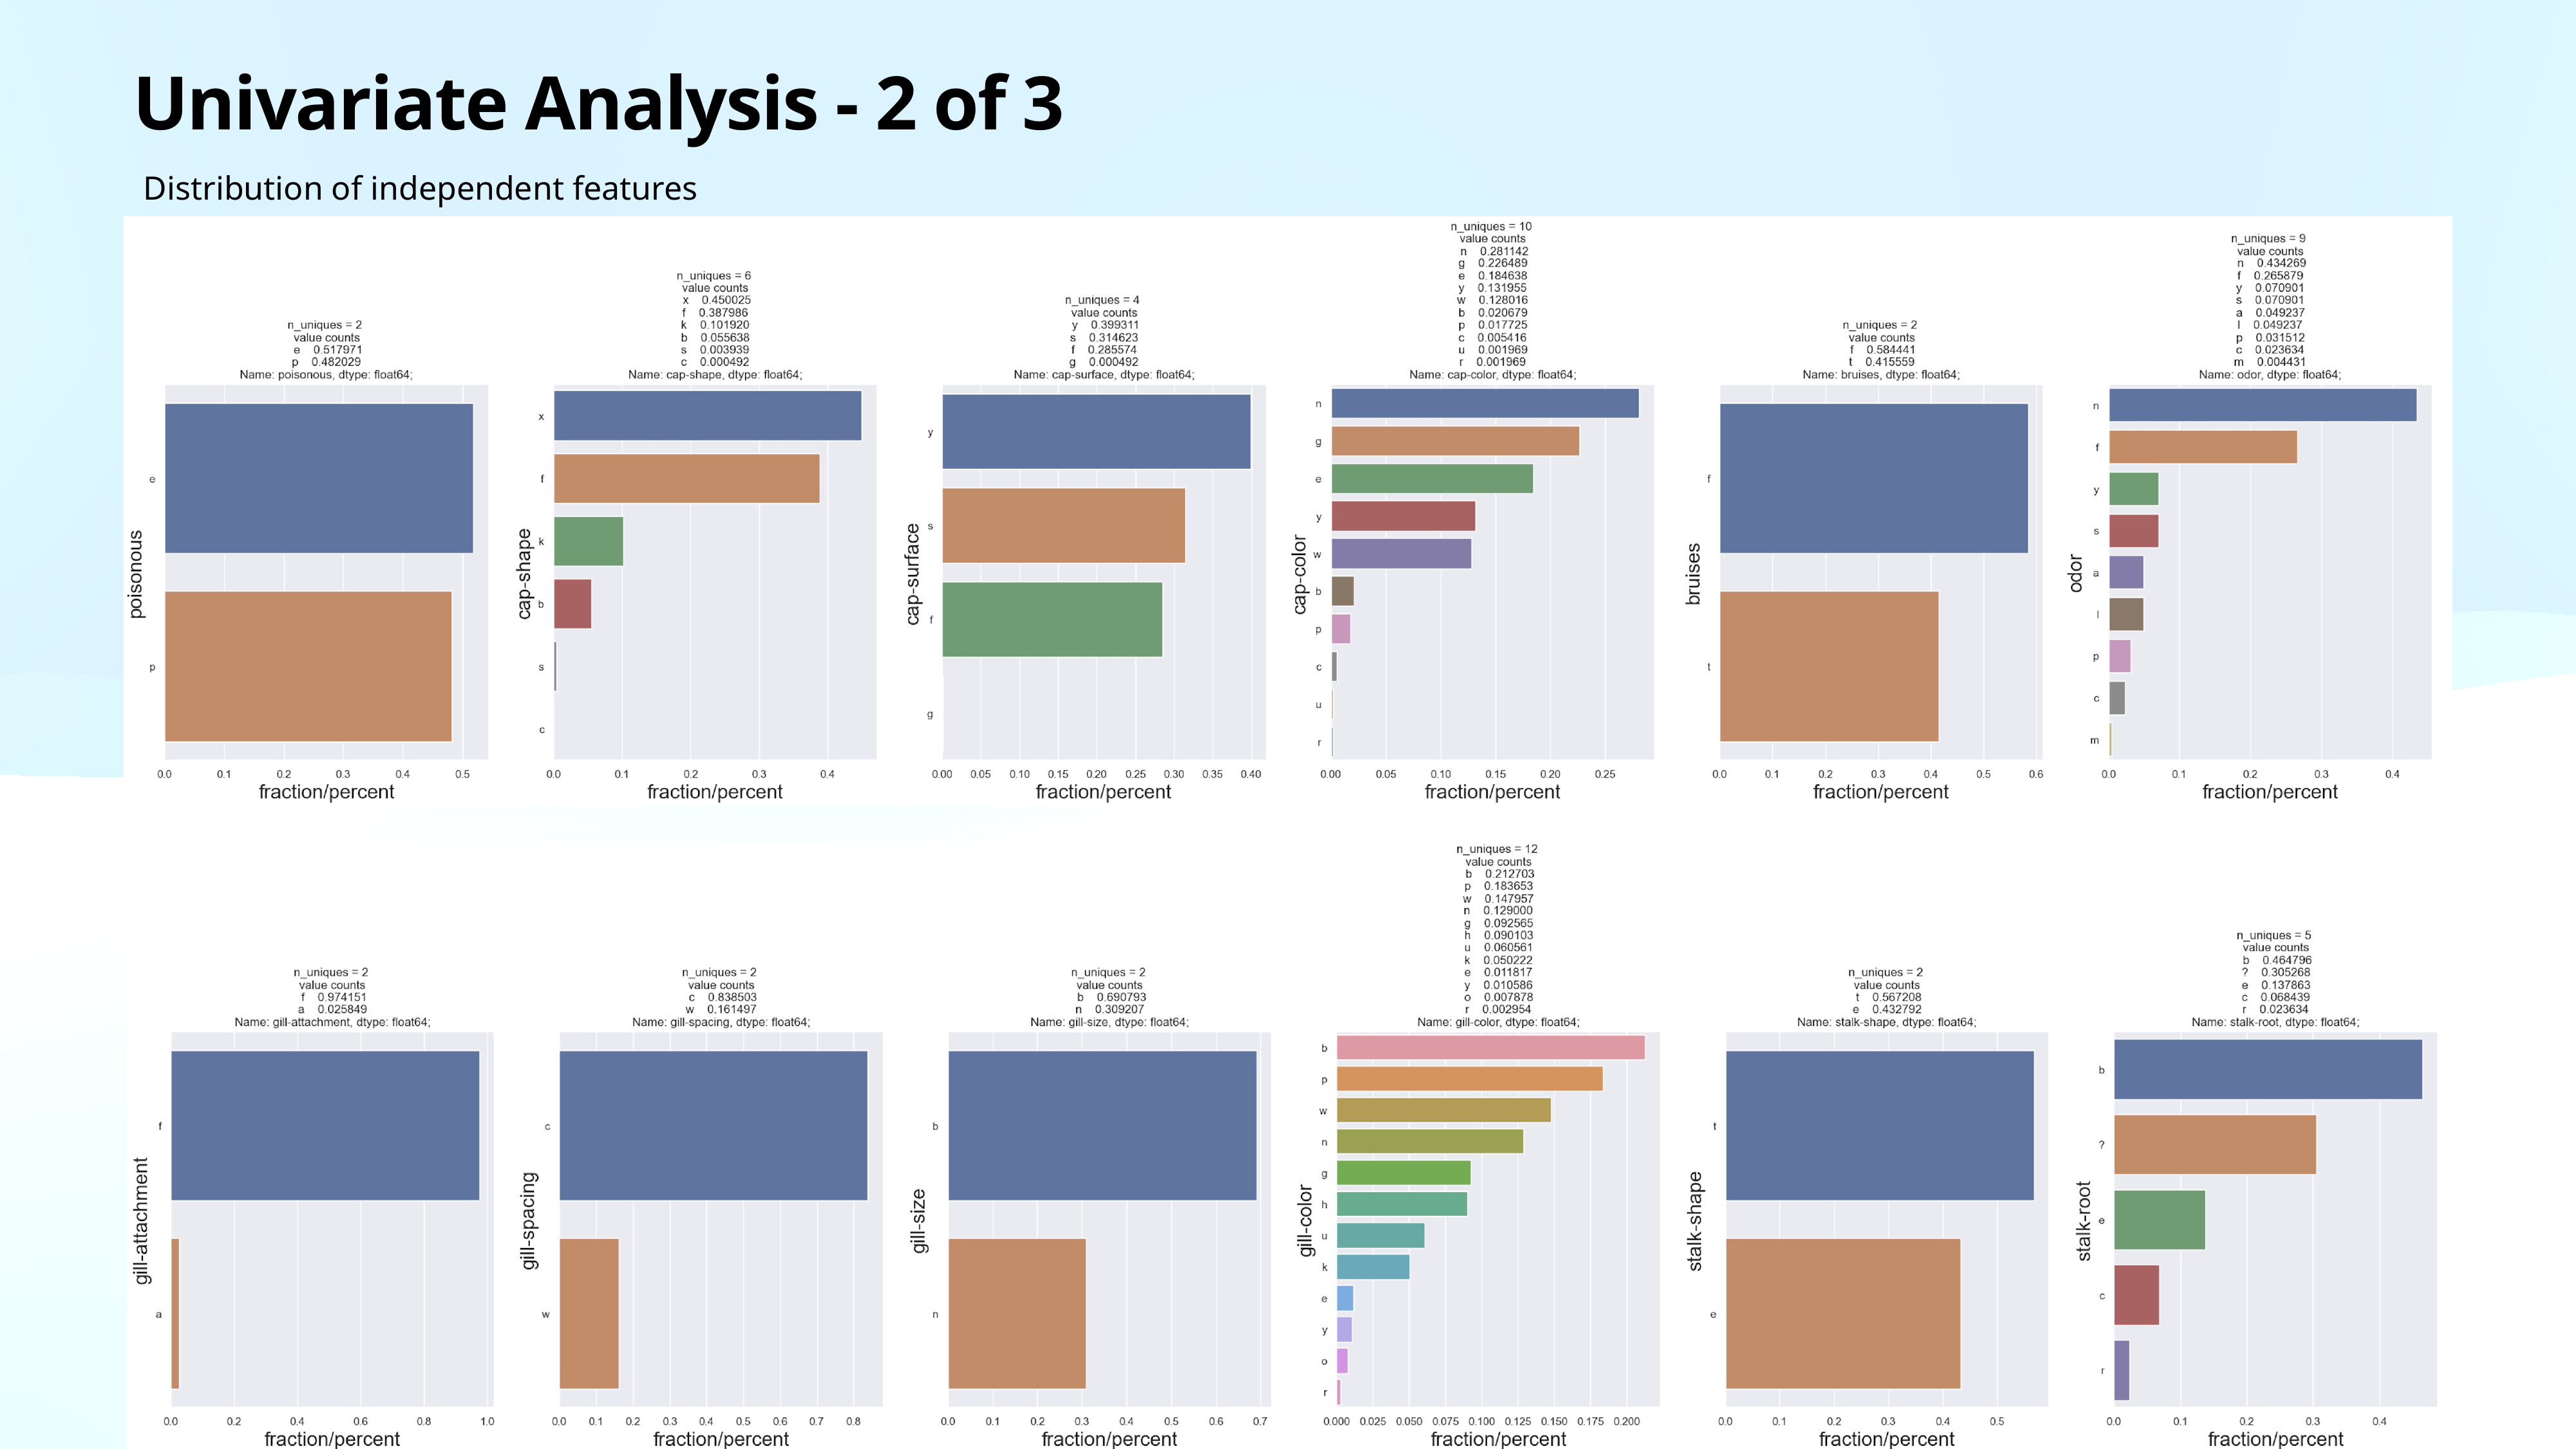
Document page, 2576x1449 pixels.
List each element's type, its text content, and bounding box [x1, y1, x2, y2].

text_box Distribution of independent features [138, 166, 1345, 213]
title Univariate Analysis - 2 of 3 [127, 67, 2449, 216]
picture [0, 0, 2576, 1449]
